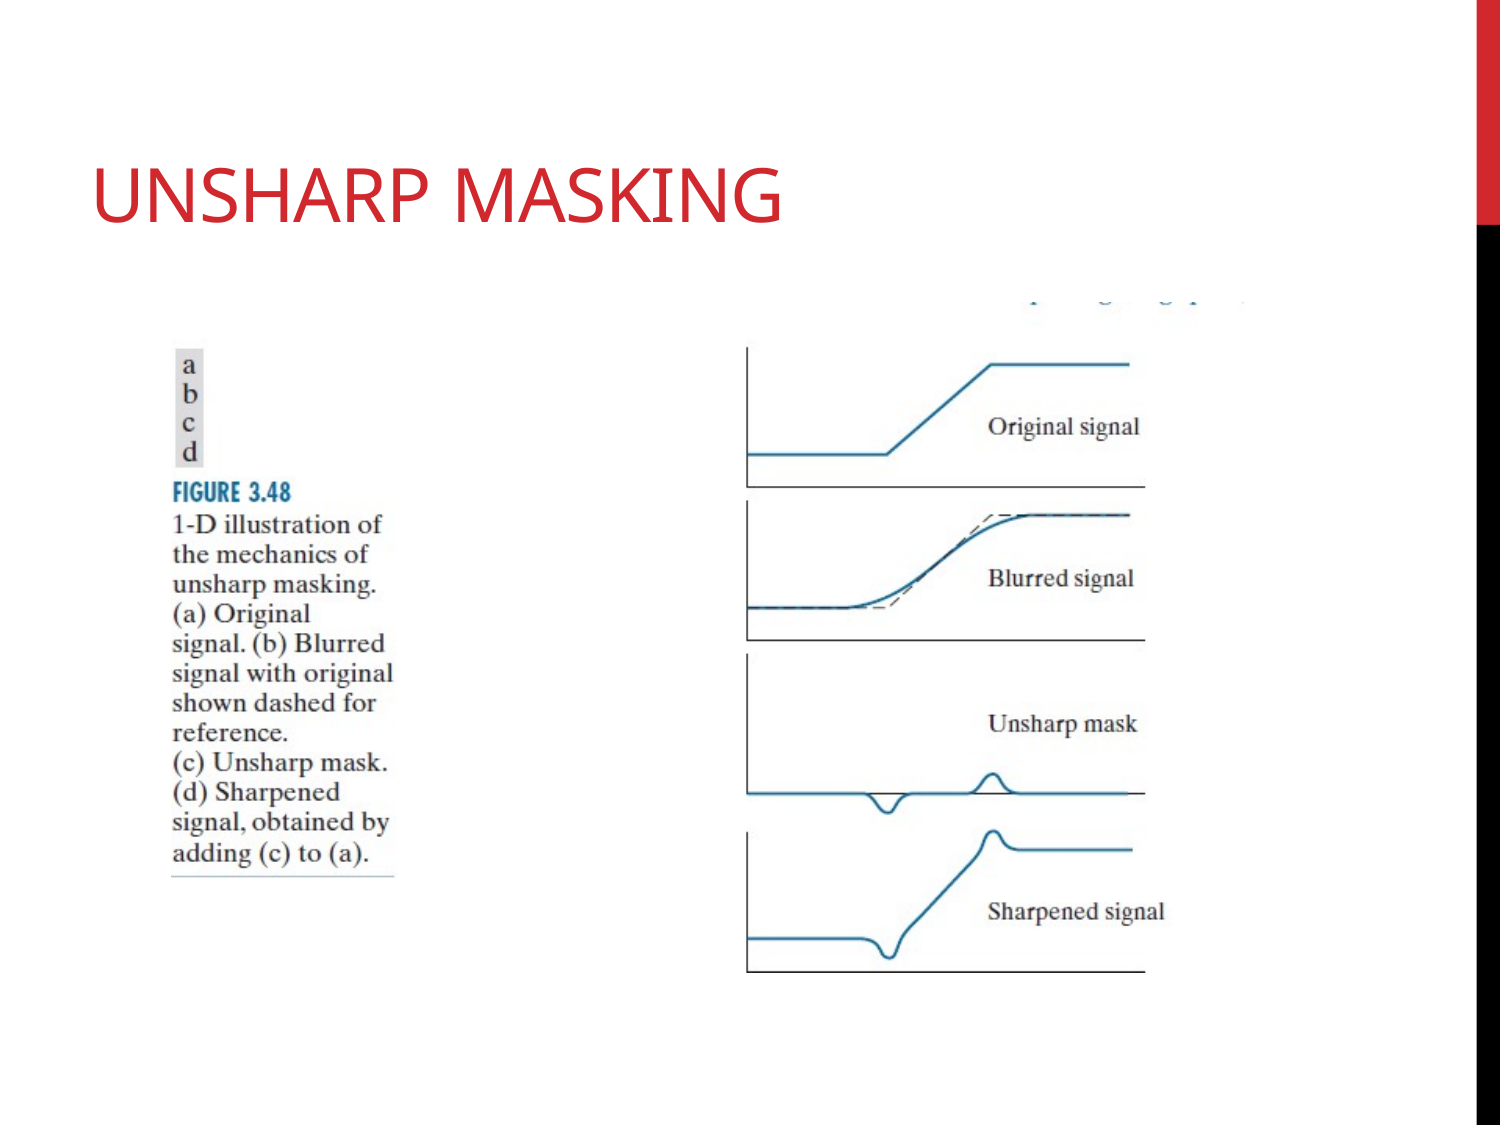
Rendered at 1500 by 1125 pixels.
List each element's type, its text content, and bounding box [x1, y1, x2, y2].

picture [171, 302, 1244, 974]
title UNSHARP MASKING [87, 145, 913, 336]
